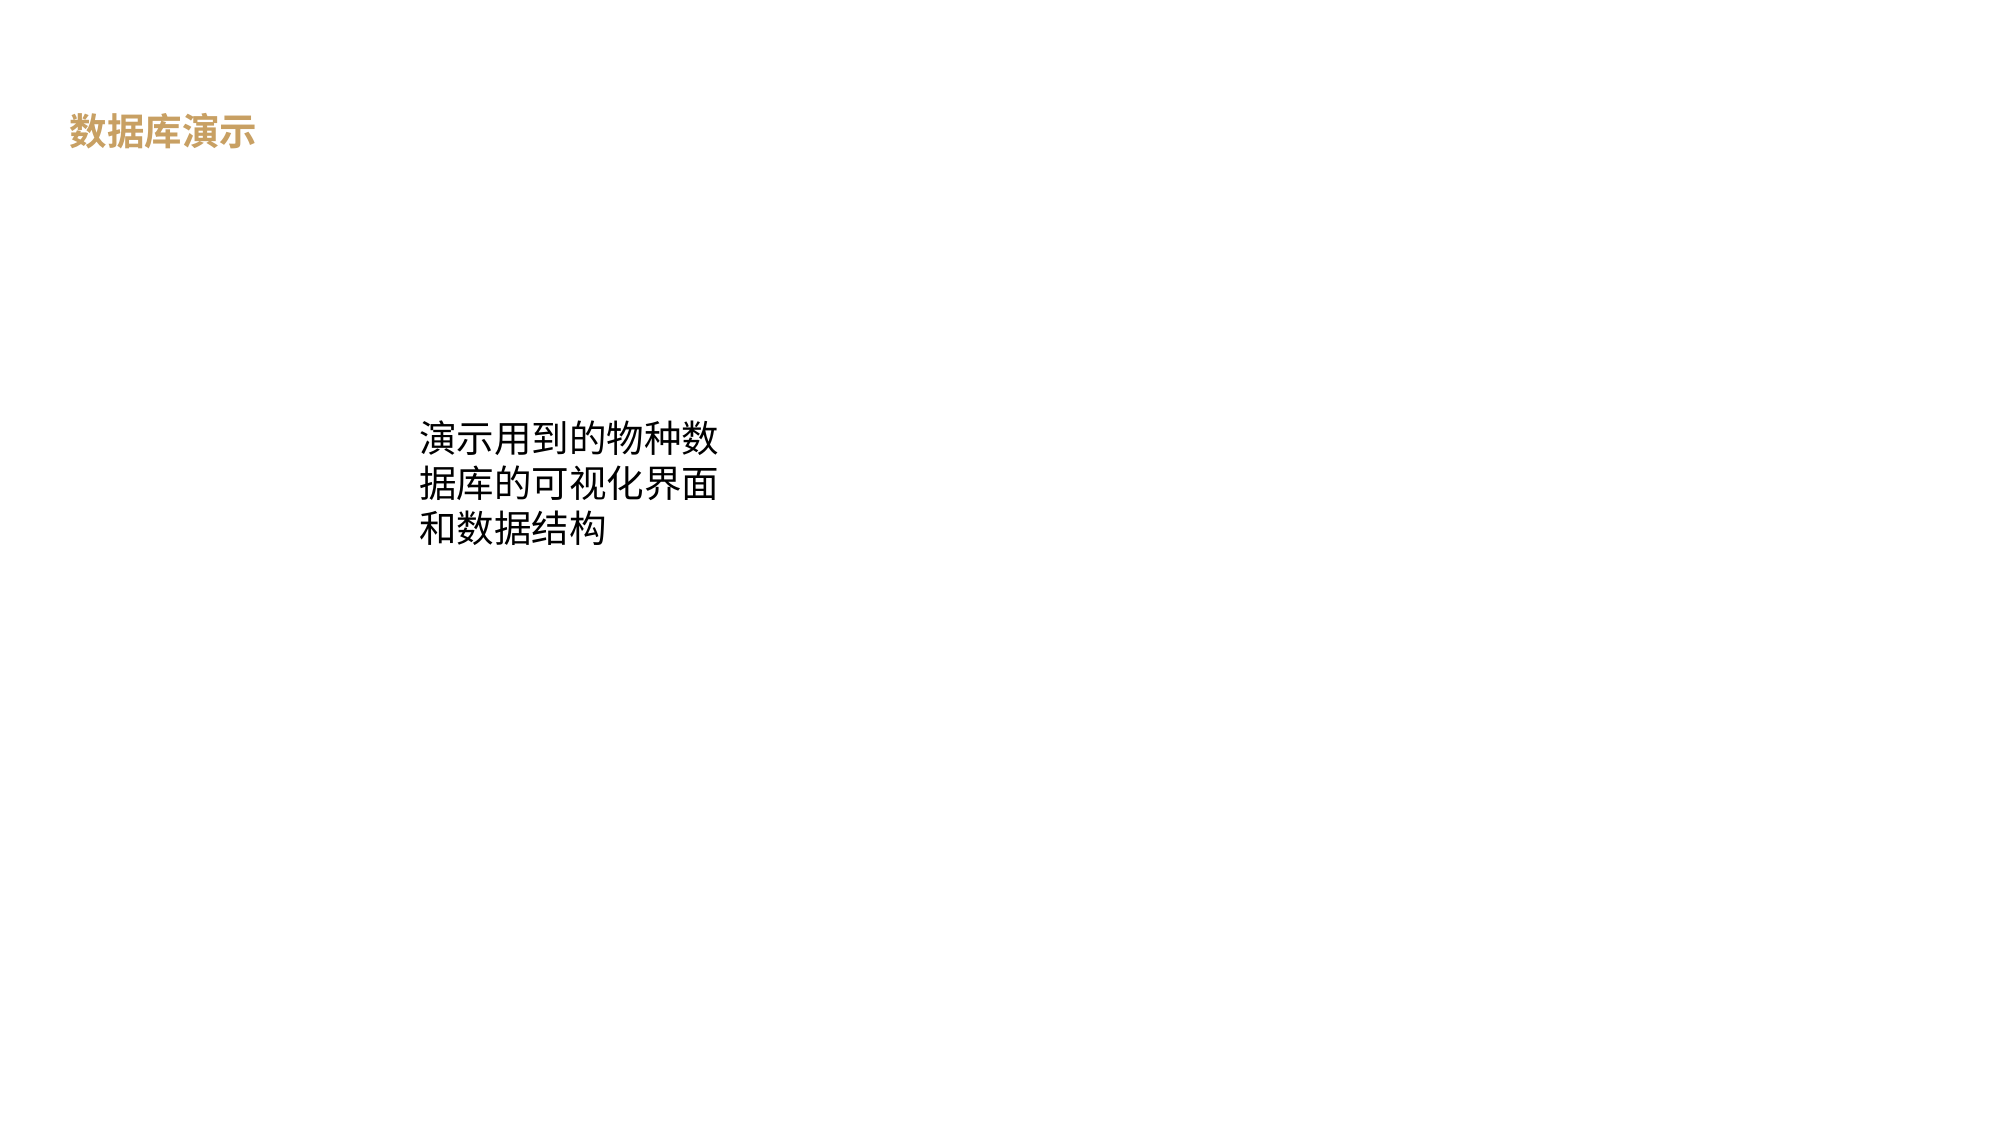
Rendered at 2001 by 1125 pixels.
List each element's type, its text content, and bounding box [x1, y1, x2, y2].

text_box 数据库演示 [55, 94, 1963, 161]
text_box 演示用到的物种数据库的可视化界面和数据结构 [404, 407, 743, 558]
